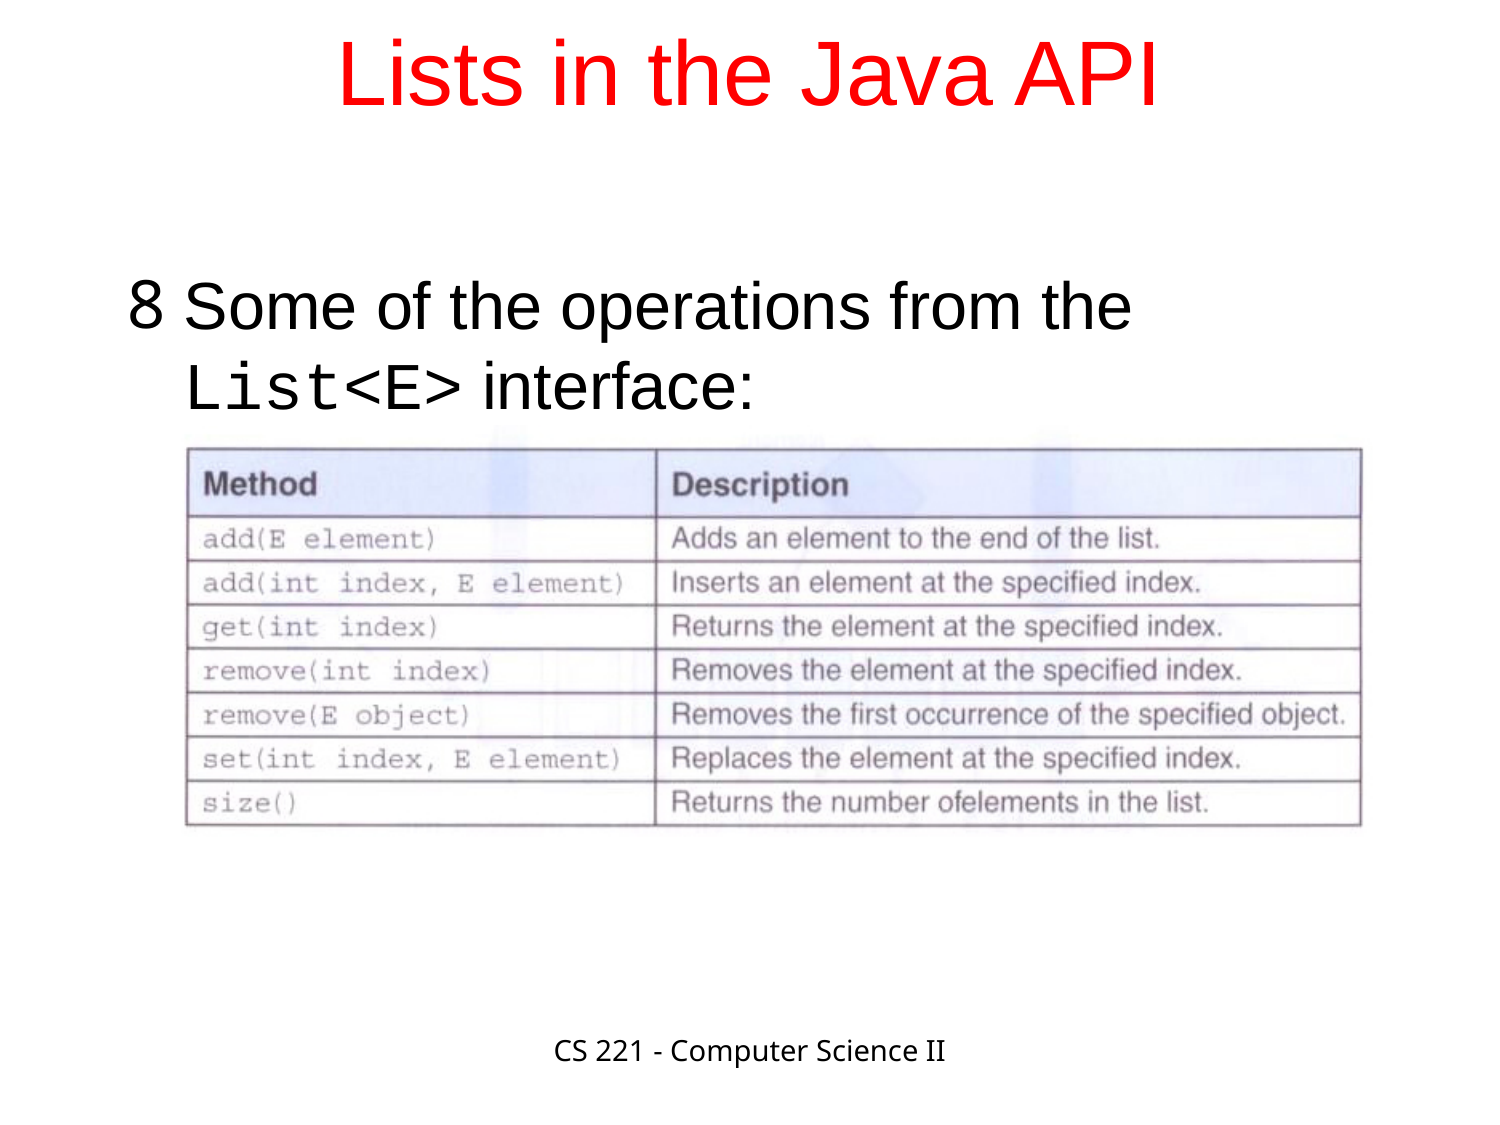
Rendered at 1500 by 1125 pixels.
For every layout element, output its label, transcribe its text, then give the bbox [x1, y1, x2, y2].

picture [168, 425, 1377, 837]
footer CS 221 - Computer Science II [462, 1024, 1038, 1101]
list Some of the operations from the List<E> interface: [112, 255, 1388, 931]
title Lists in the Java API [112, 0, 1388, 163]
